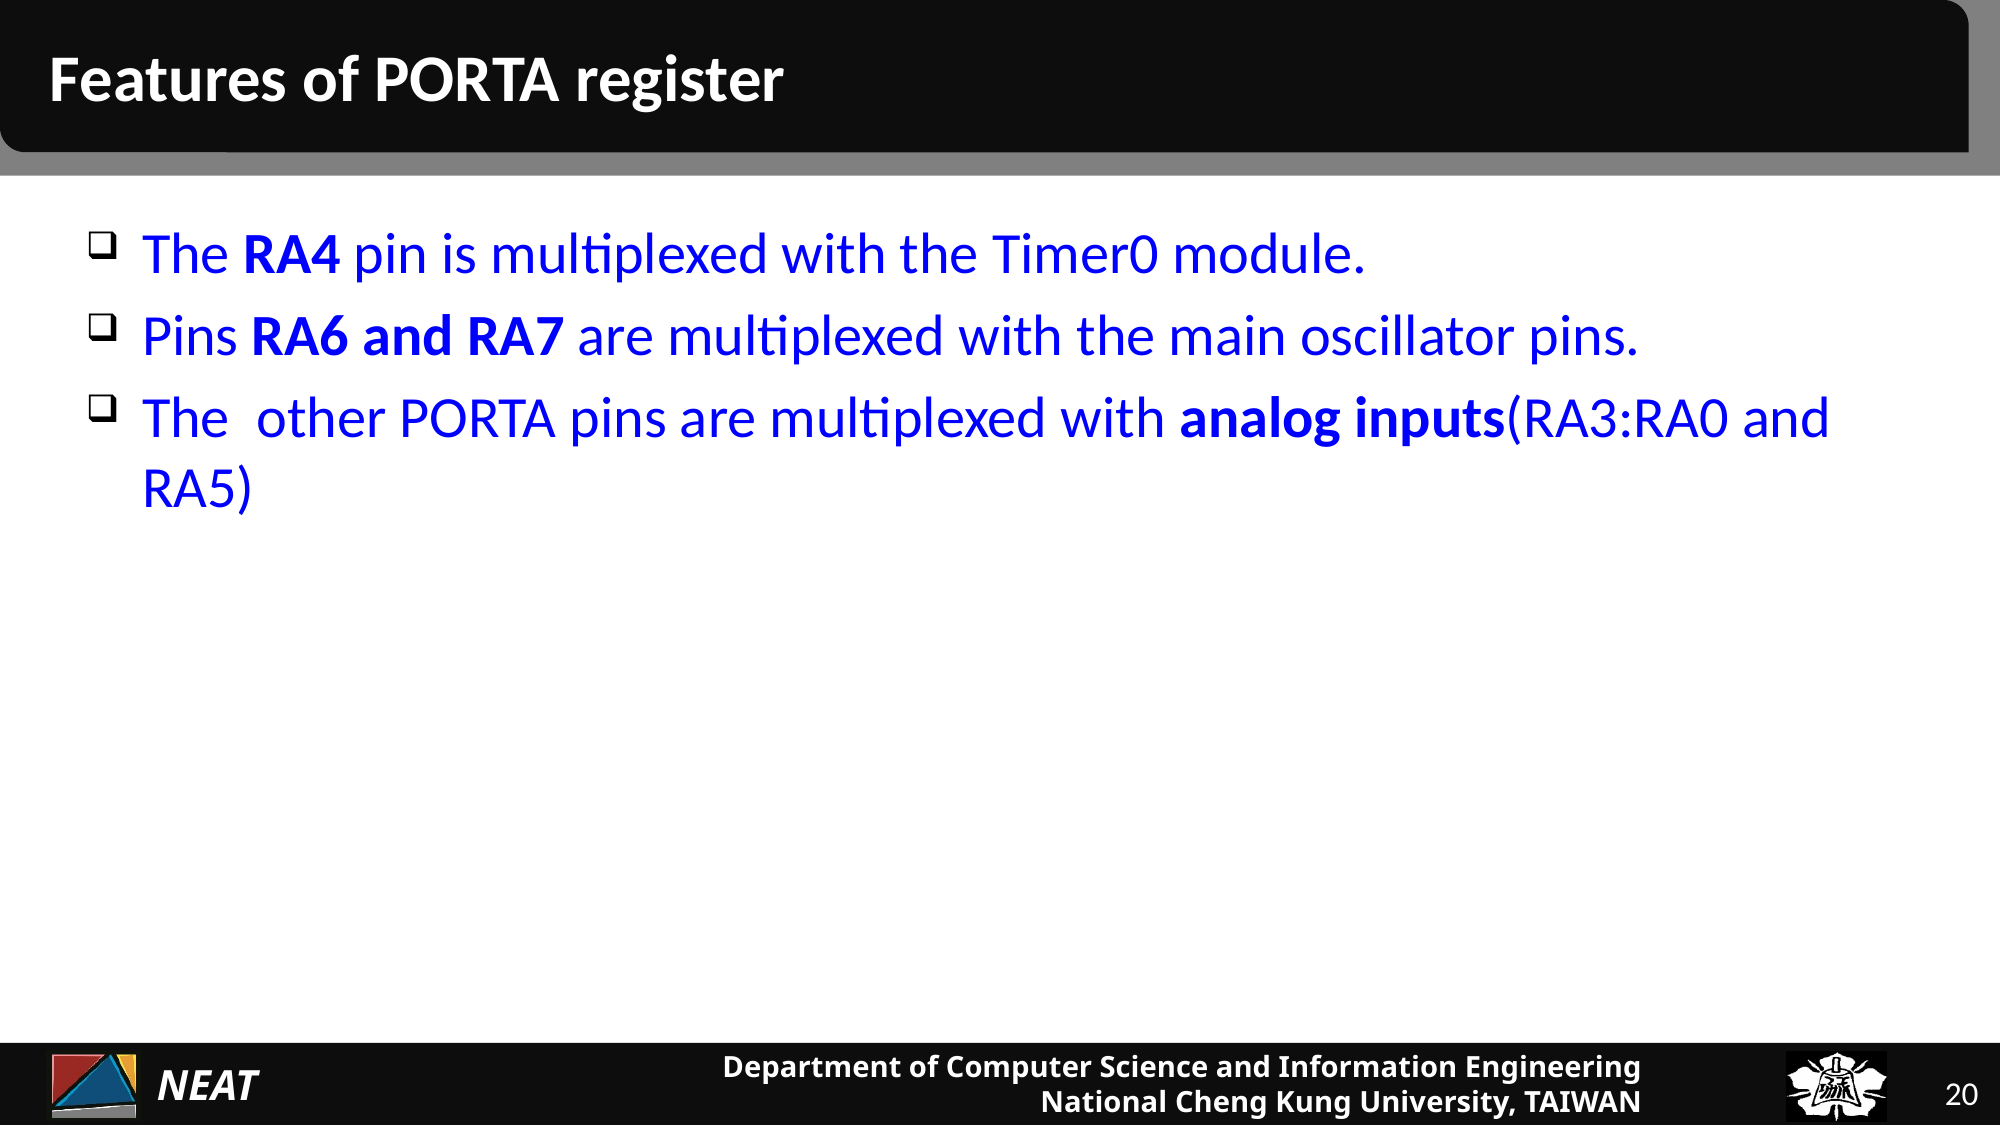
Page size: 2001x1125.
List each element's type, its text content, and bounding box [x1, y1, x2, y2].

picture [1786, 1051, 1887, 1122]
picture [46, 1050, 141, 1121]
title Features of PORTA register [34, 0, 1835, 149]
list The RA4 pin is multiplexed with the Timer0 module. Pins RA6 and RA7 are multiplexed with the main oscillator pins. The other PORTA pins are multiplexed with analog inputs(RA3:RA0 and RA5) [70, 208, 1946, 1005]
